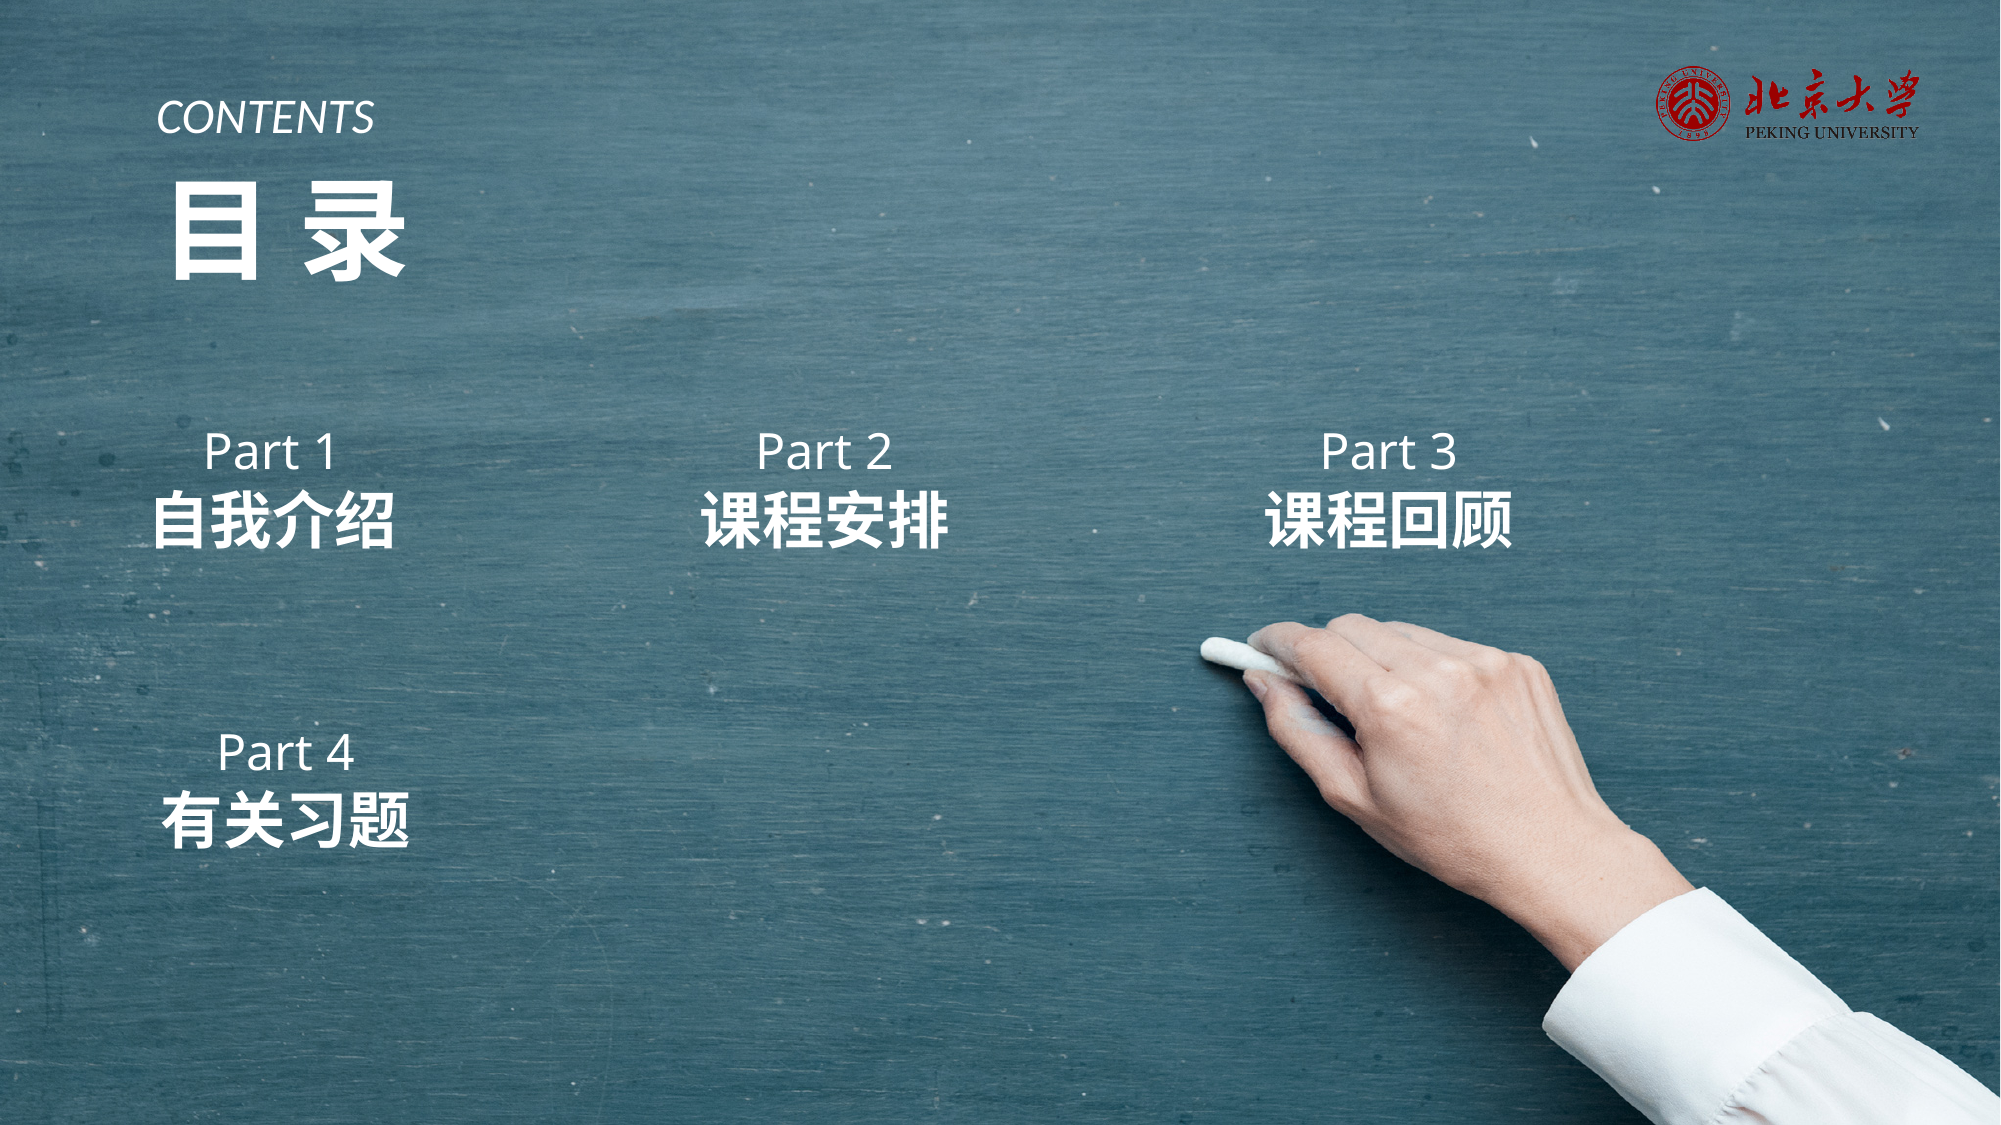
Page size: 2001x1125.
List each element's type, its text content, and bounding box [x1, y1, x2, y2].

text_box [664, 419, 985, 565]
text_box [125, 719, 446, 865]
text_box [1217, 419, 1561, 565]
text_box 目 录 [145, 151, 426, 302]
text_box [112, 419, 432, 565]
picture [0, 0, 2001, 1125]
text_box CONTENTS [141, 76, 578, 151]
